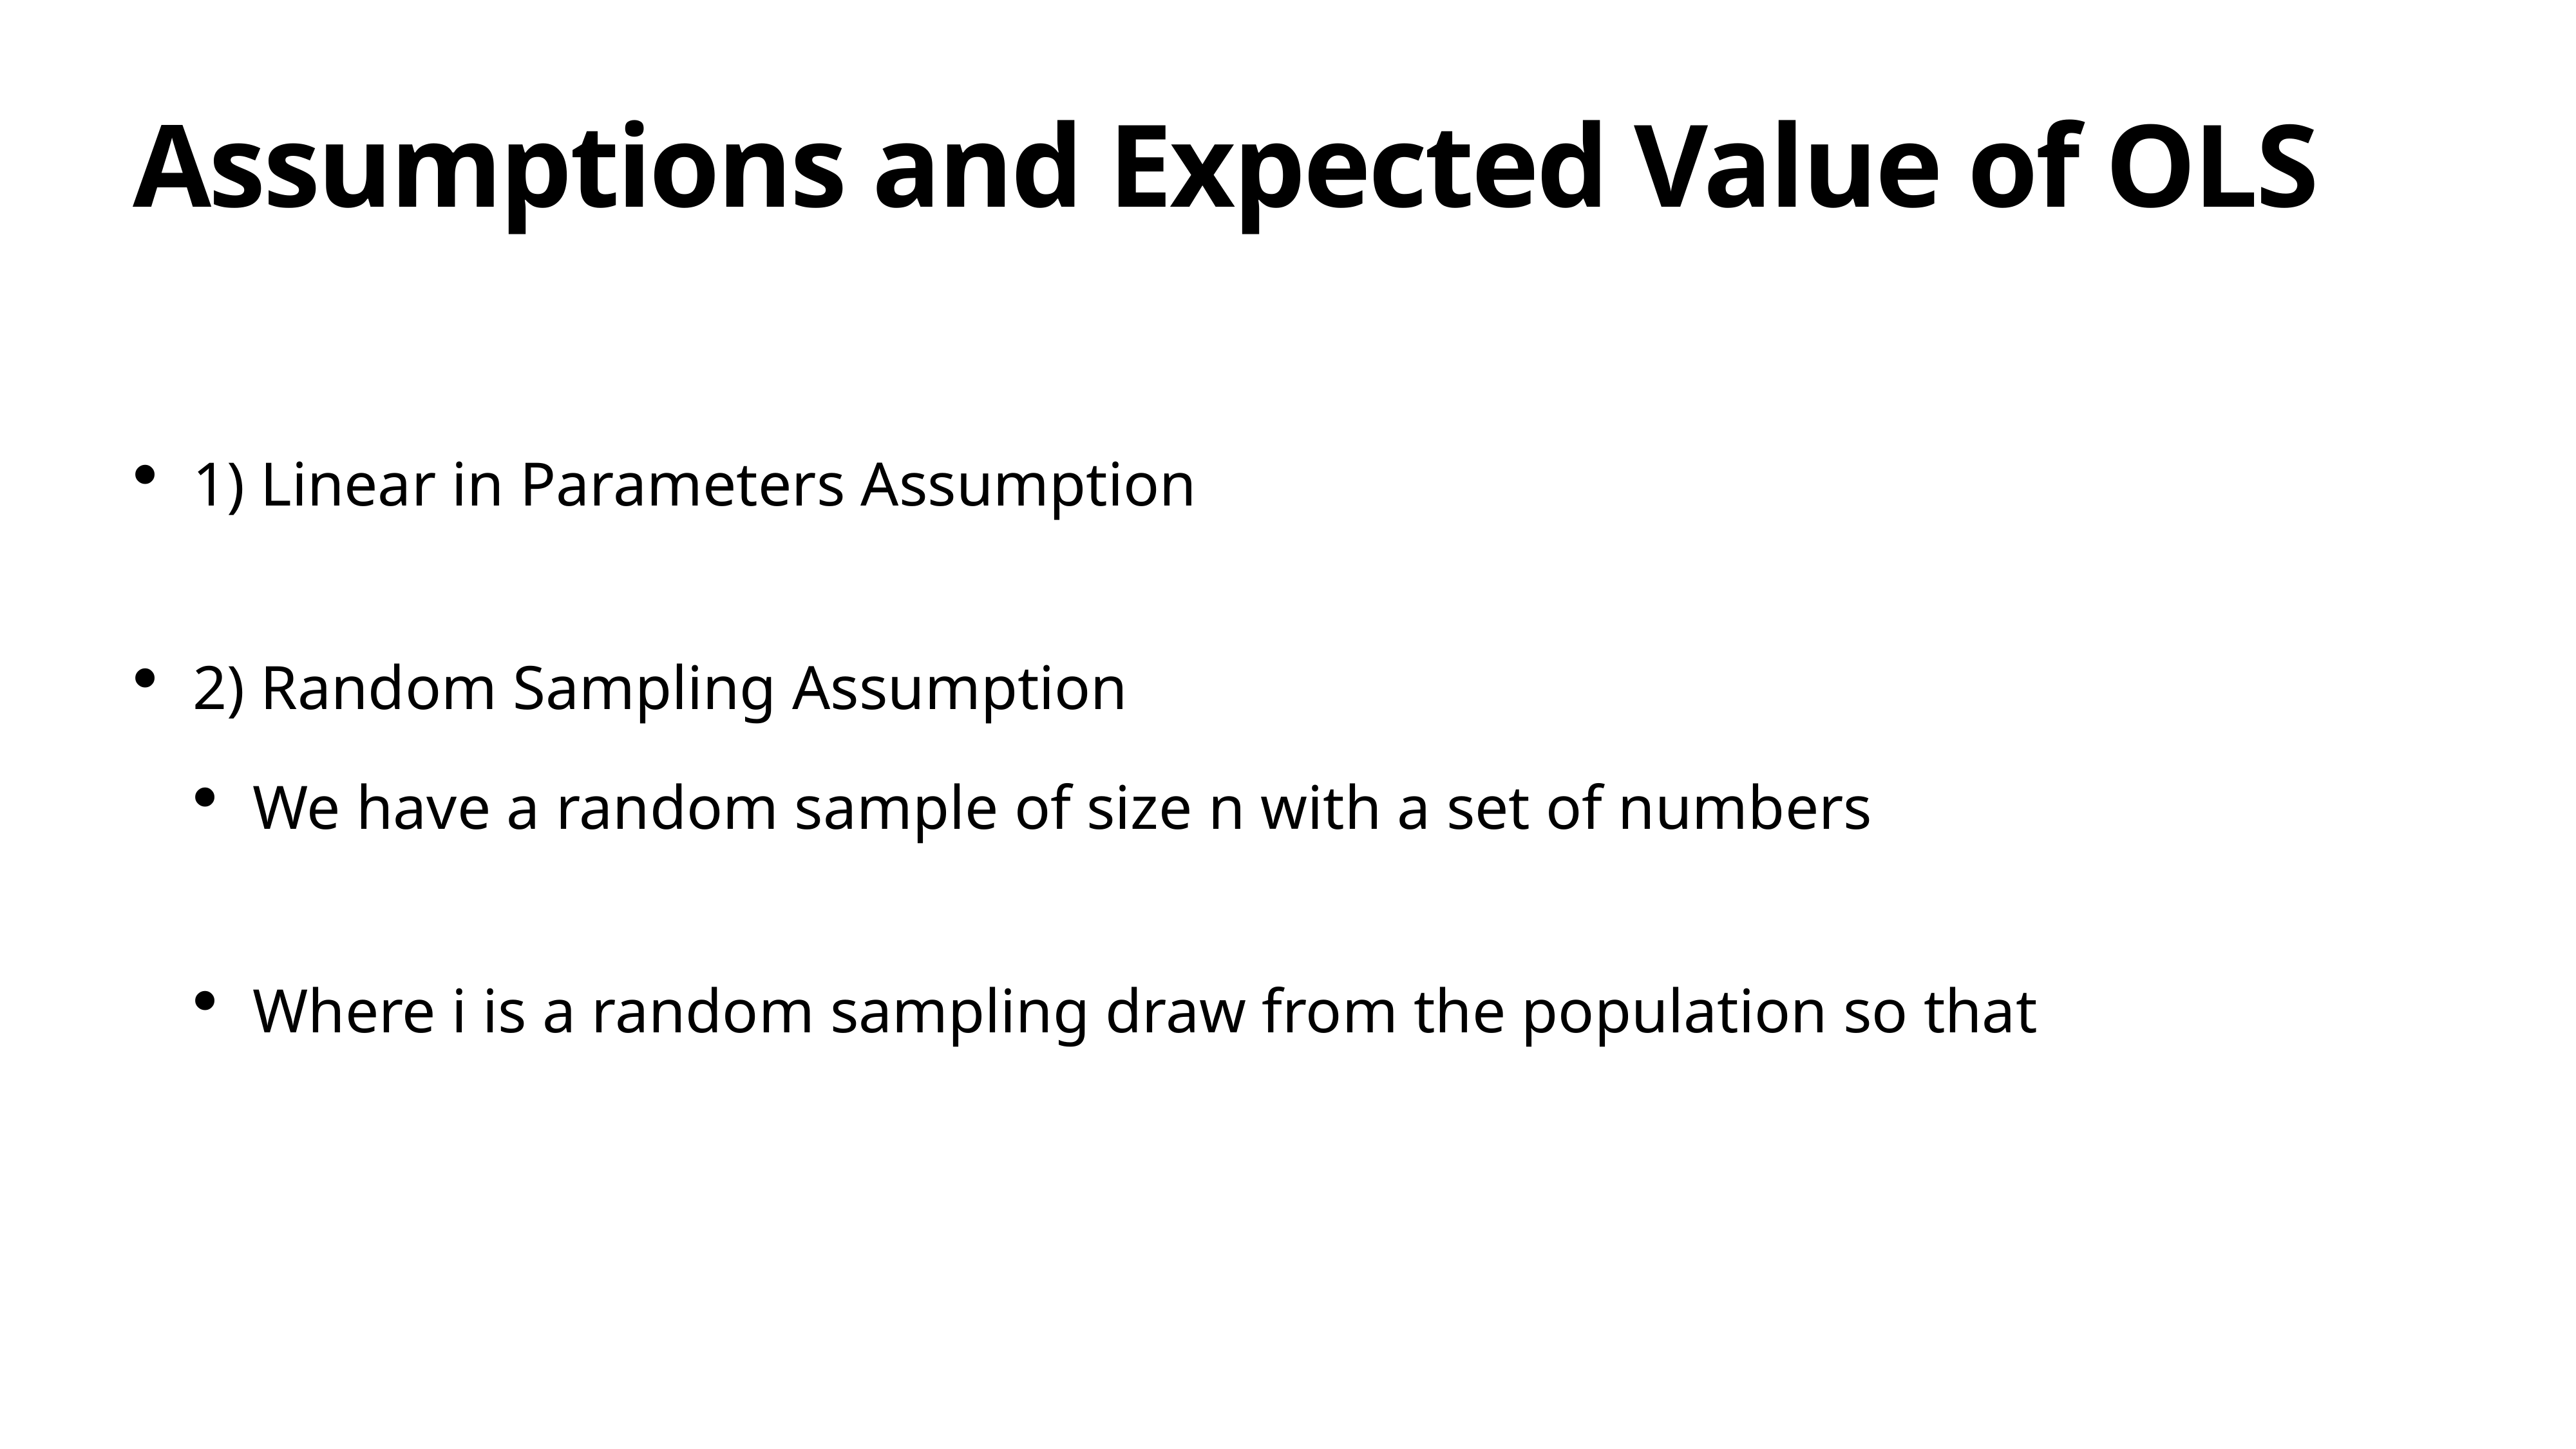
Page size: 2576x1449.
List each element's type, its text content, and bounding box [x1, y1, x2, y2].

list 1) Linear in Parameters Assumption 2) Random Sampling Assumption We have a random sample of size n with a set of numbers Where i is a random sampling draw from the population so that [127, 448, 2449, 1321]
title Assumptions and Expected Value of OLS [127, 113, 2449, 266]
